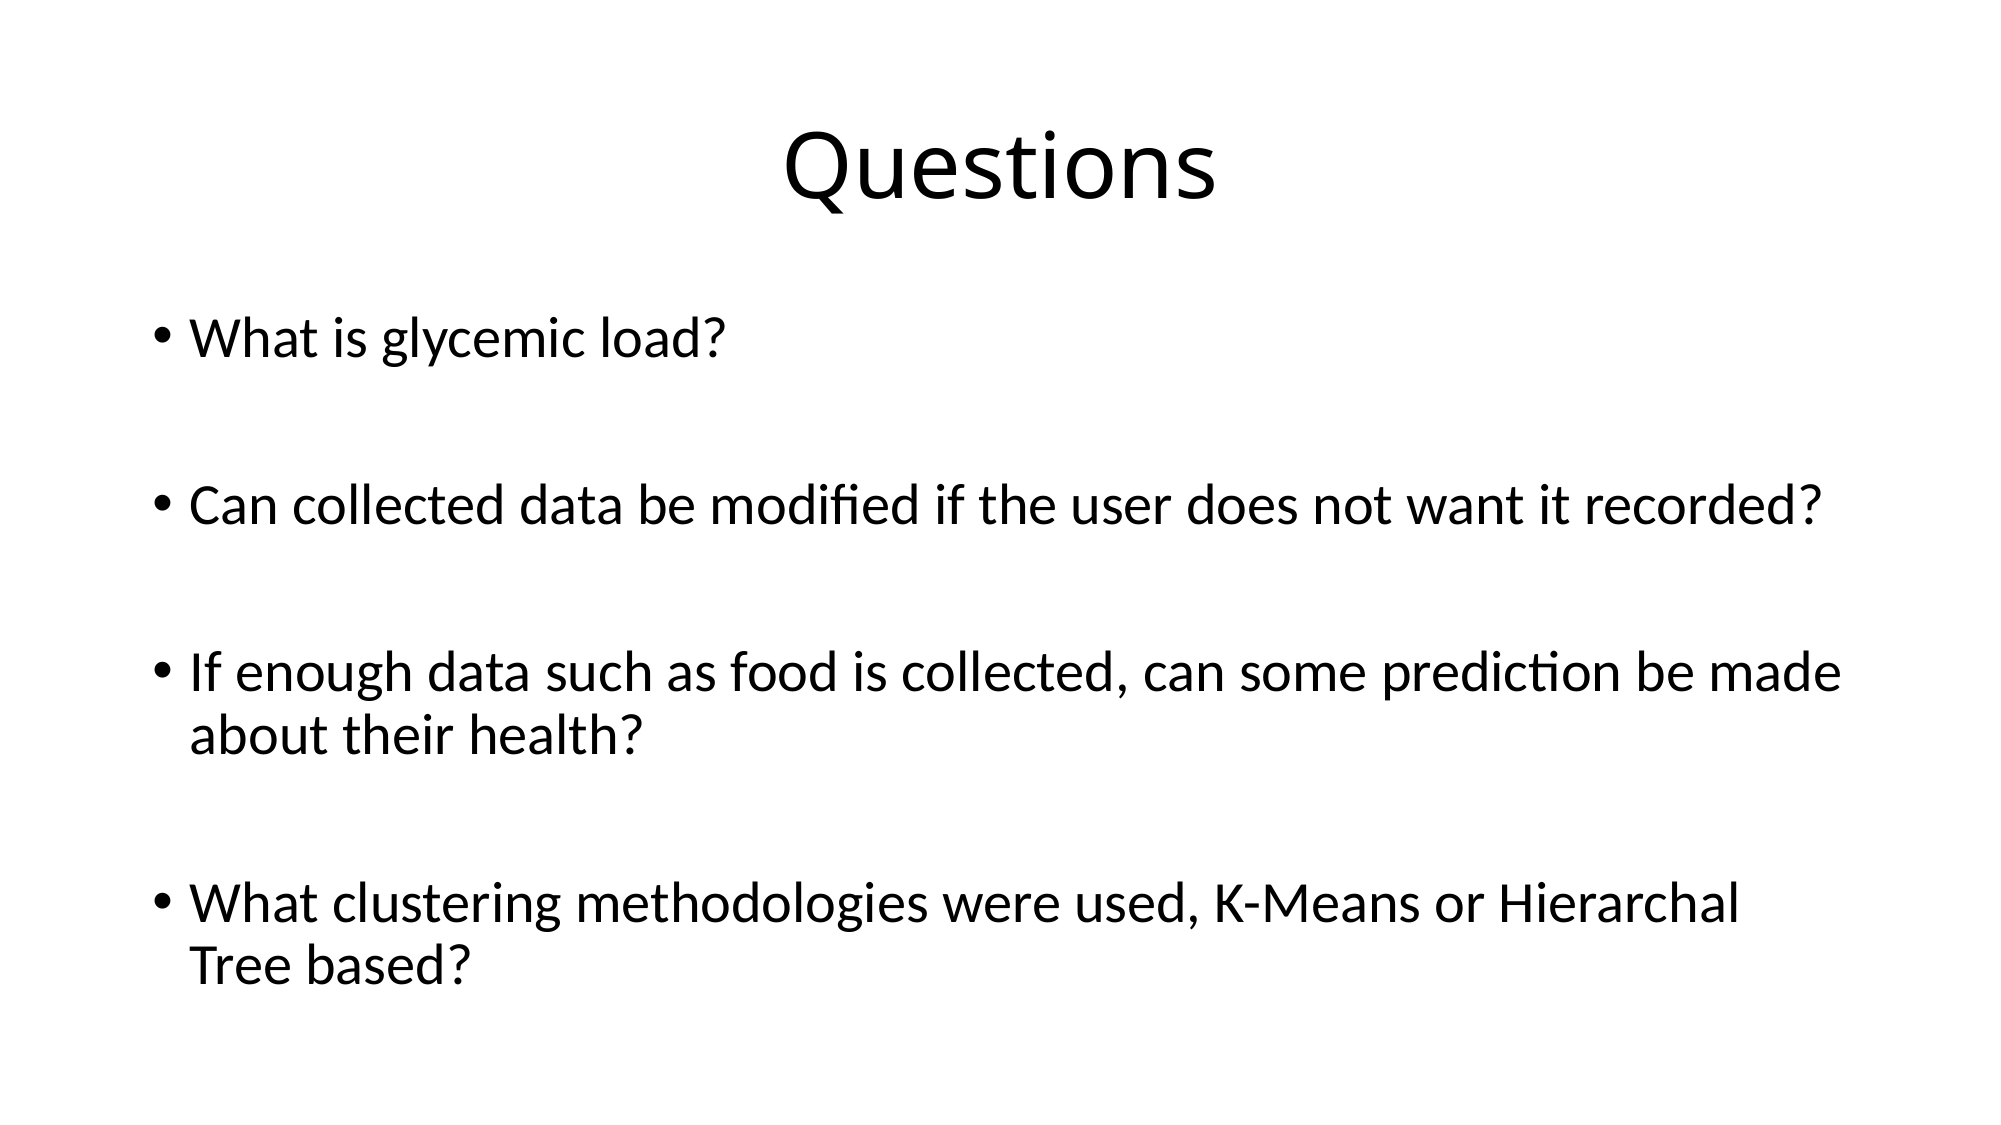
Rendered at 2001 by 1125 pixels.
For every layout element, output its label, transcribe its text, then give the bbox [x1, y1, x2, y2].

list What is glycemic load? Can collected data be modified if the user does not want it recorded? If enough data such as food is collected, can some prediction be made about their health? What clustering methodologies were used, K-Means or Hierarchal Tree based? [137, 299, 1863, 1014]
title Questions [137, 59, 1863, 278]
